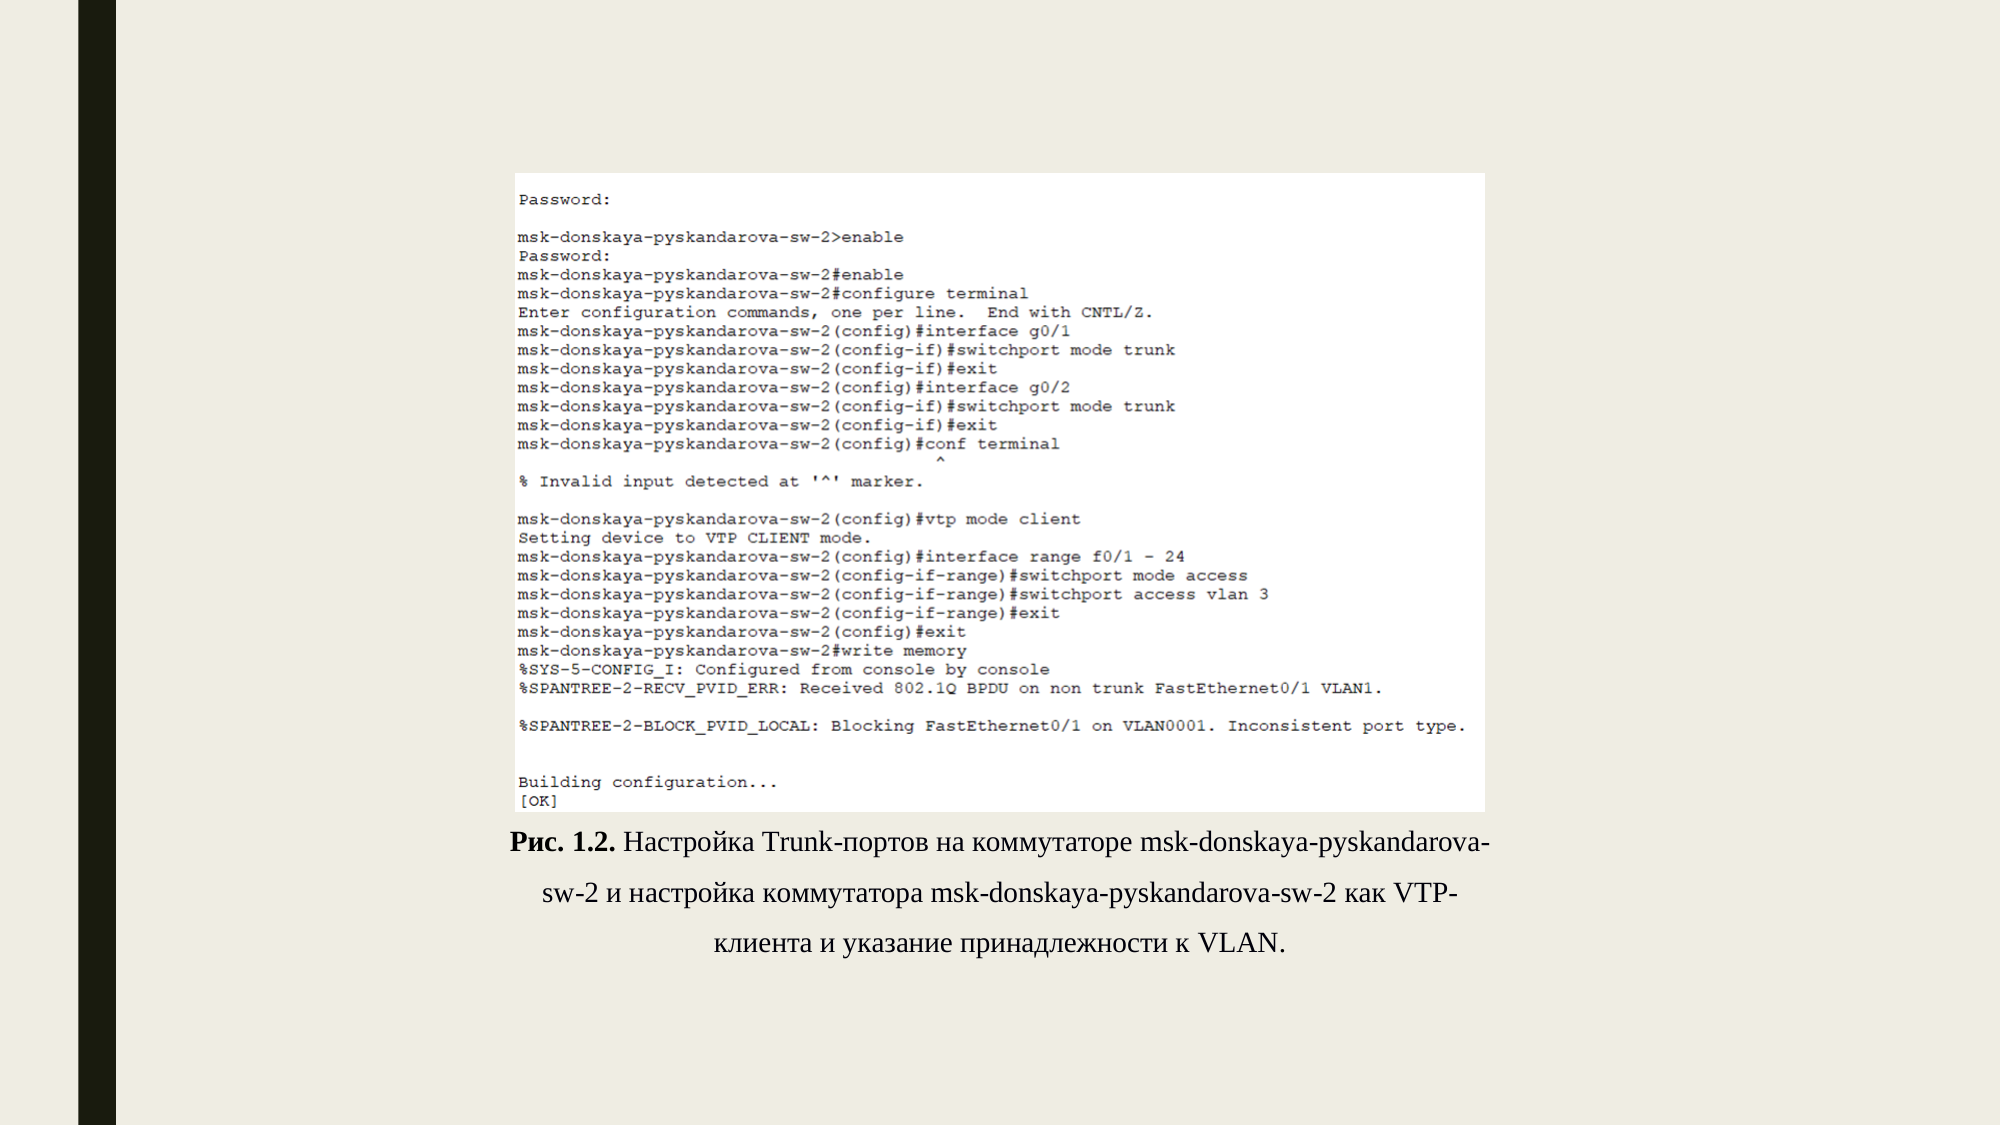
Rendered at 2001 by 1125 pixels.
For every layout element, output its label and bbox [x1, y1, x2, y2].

picture [497, 173, 1503, 988]
